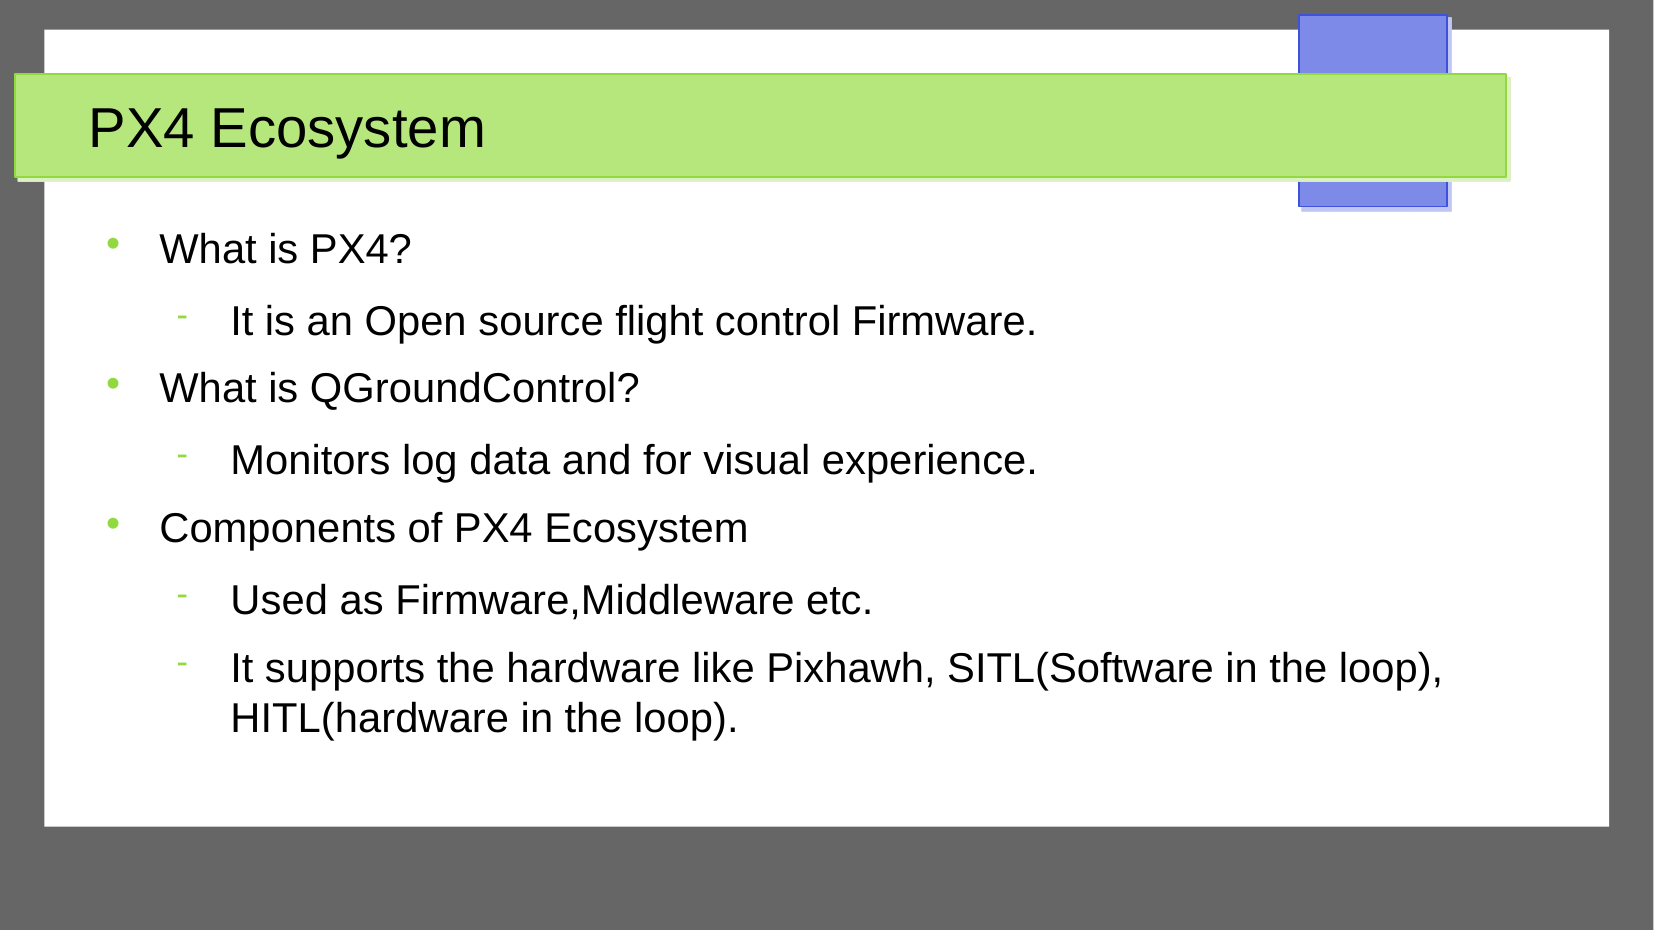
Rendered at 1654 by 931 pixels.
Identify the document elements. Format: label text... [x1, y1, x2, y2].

title PX4 Ecosystem [88, 73, 1506, 178]
list What is PX4? It is an Open source flight control Firmware. What is QGroundControl? Monitors log data and for visual experience. Components of PX4 Ecosystem Used as Firmware,Middleware etc. It supports the hardware like Pixhawh, SITL(Software in the loop), HITL(hardware in the loop). [88, 221, 1565, 812]
